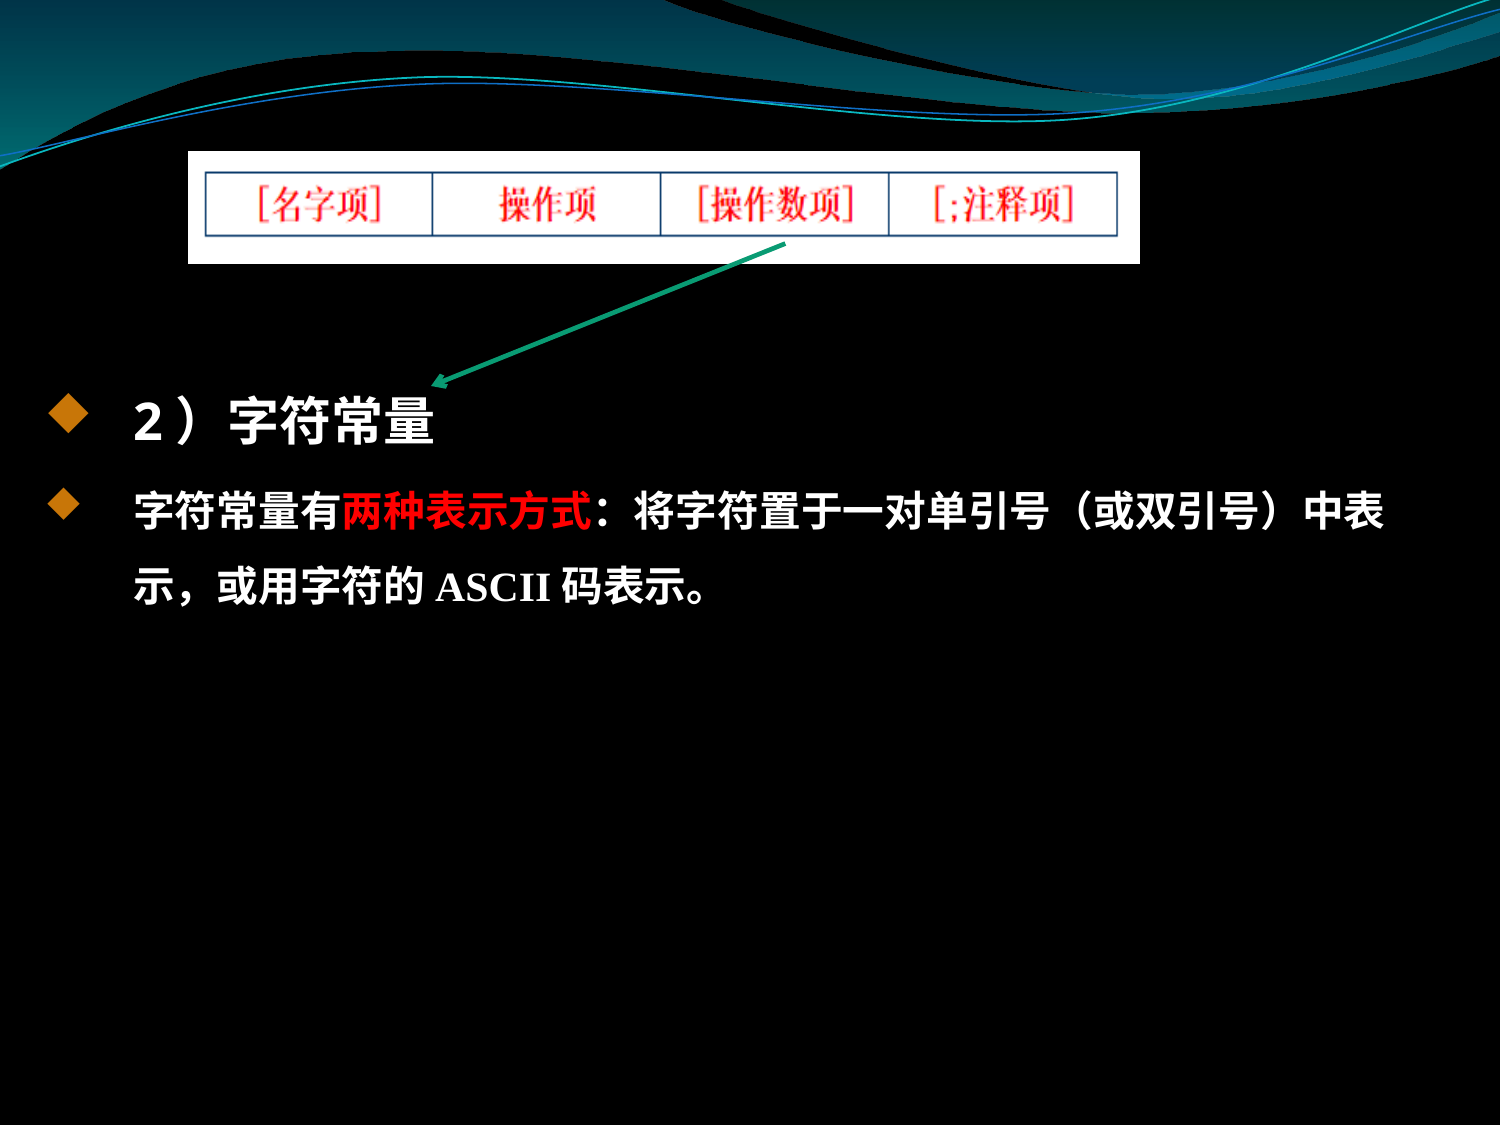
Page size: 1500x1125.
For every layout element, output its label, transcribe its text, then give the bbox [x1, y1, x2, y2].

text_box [430, 243, 786, 387]
text_box 2）字符常量 字符常量有两种表示方式：将字符置于一对单引号（或双引号）中表示，或用字符的ASCII码表示。 [29, 349, 1412, 1059]
picture [188, 151, 1141, 264]
